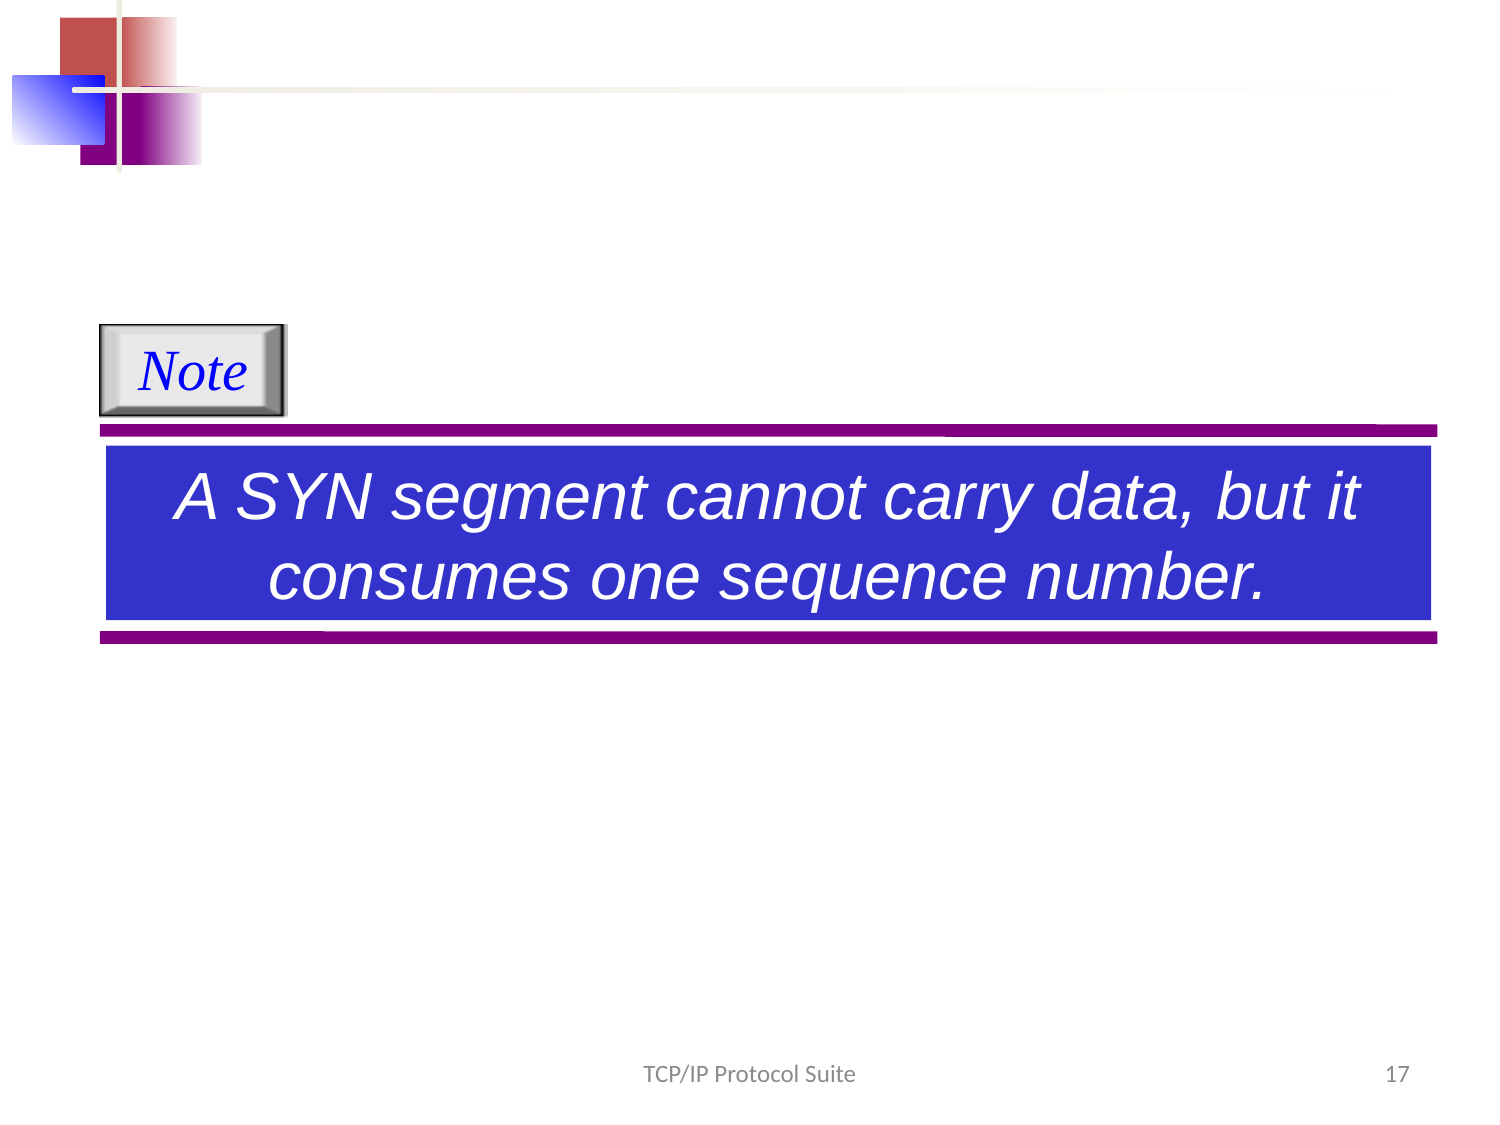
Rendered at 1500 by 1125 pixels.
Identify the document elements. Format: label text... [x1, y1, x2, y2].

text_box [116, 0, 122, 87]
text_box [122, 93, 141, 165]
footer TCP/IP Protocol Suite [512, 1042, 988, 1103]
text_box [122, 17, 177, 86]
slide_number 17 [1074, 1042, 1425, 1103]
text_box [12, 75, 105, 145]
text_box [60, 17, 116, 86]
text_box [99, 324, 288, 419]
text_box [141, 93, 202, 165]
text_box [116, 93, 122, 173]
text_box [80, 93, 116, 165]
text_box [72, 87, 1423, 93]
text_box A SYN segment cannot carry data, but it consumes one sequence number. [106, 445, 1432, 621]
